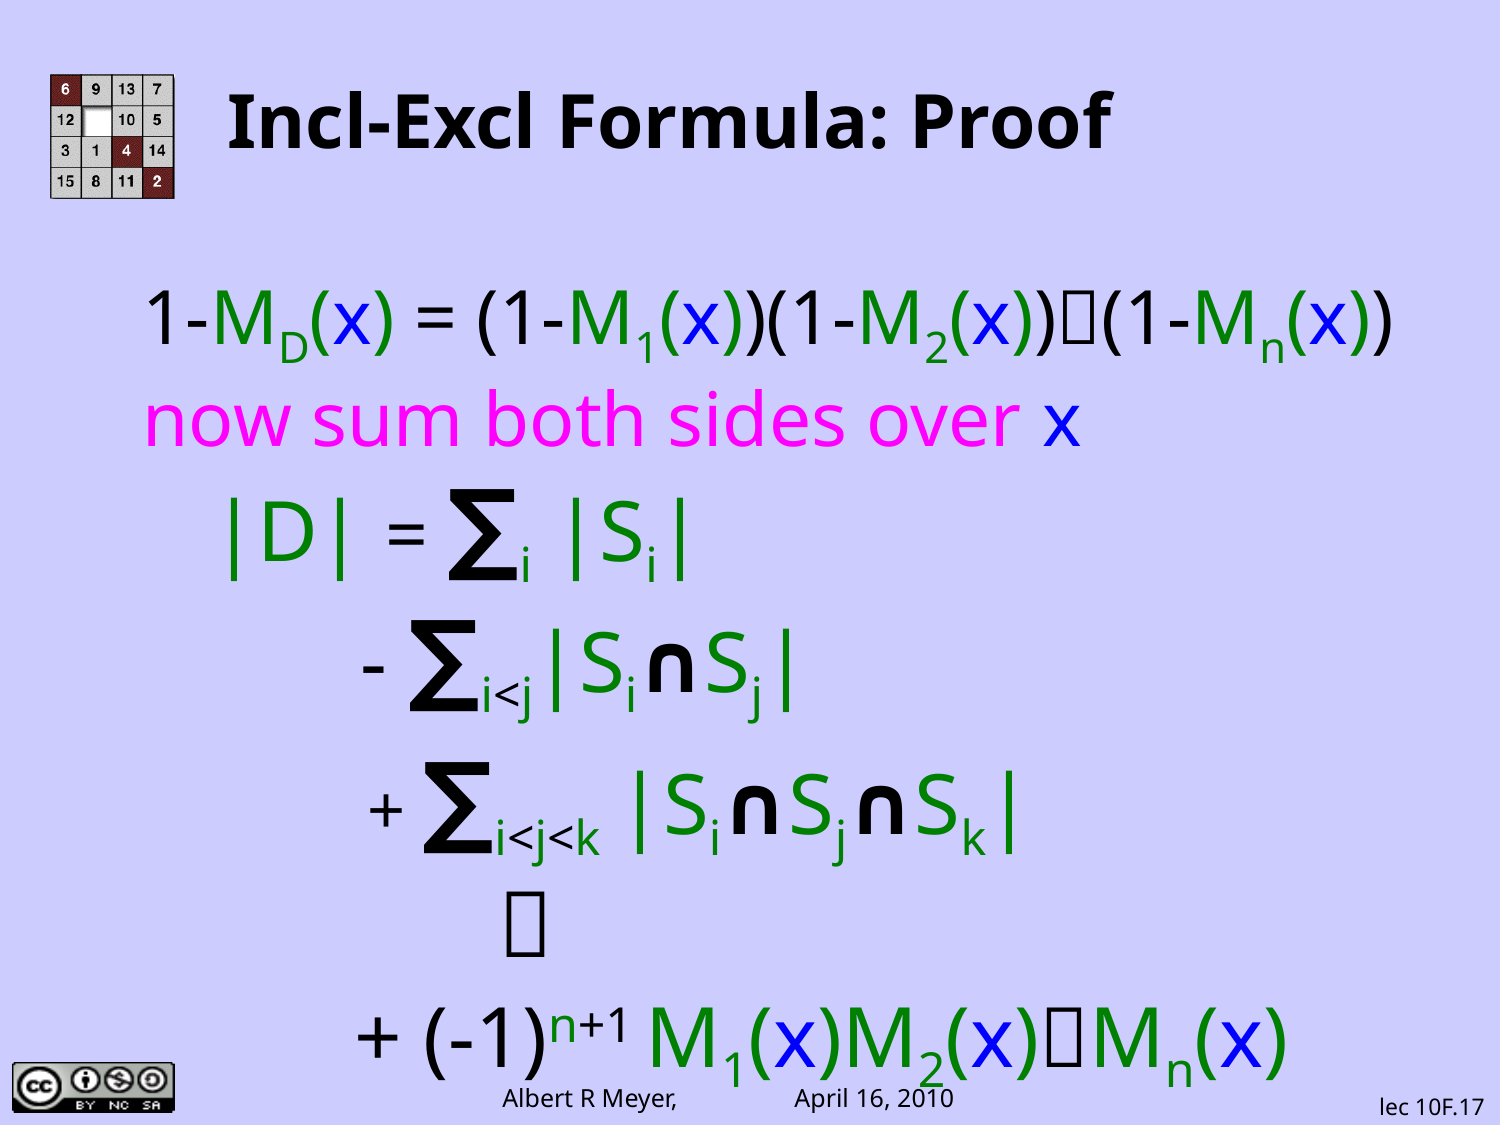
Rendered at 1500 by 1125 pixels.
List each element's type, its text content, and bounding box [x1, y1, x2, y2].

slide_number lec 10F.17 [1062, 1084, 1500, 1125]
picture [50, 74, 175, 199]
picture [12, 1062, 175, 1113]
text_box 1-MD(x) = (1-M1(x))(1-M2(x))(1-Mn(x)) now sum both sides over x |D| = ∑i |Si| - ∑i<j|Si∩Sj| + ∑i<j<k |Si∩Sj∩Sk|  + (-1)n+1 M1(x)M2(x)Mn(x) [128, 261, 1409, 1105]
title Incl-Excl Formula: Proof [212, 24, 1301, 213]
